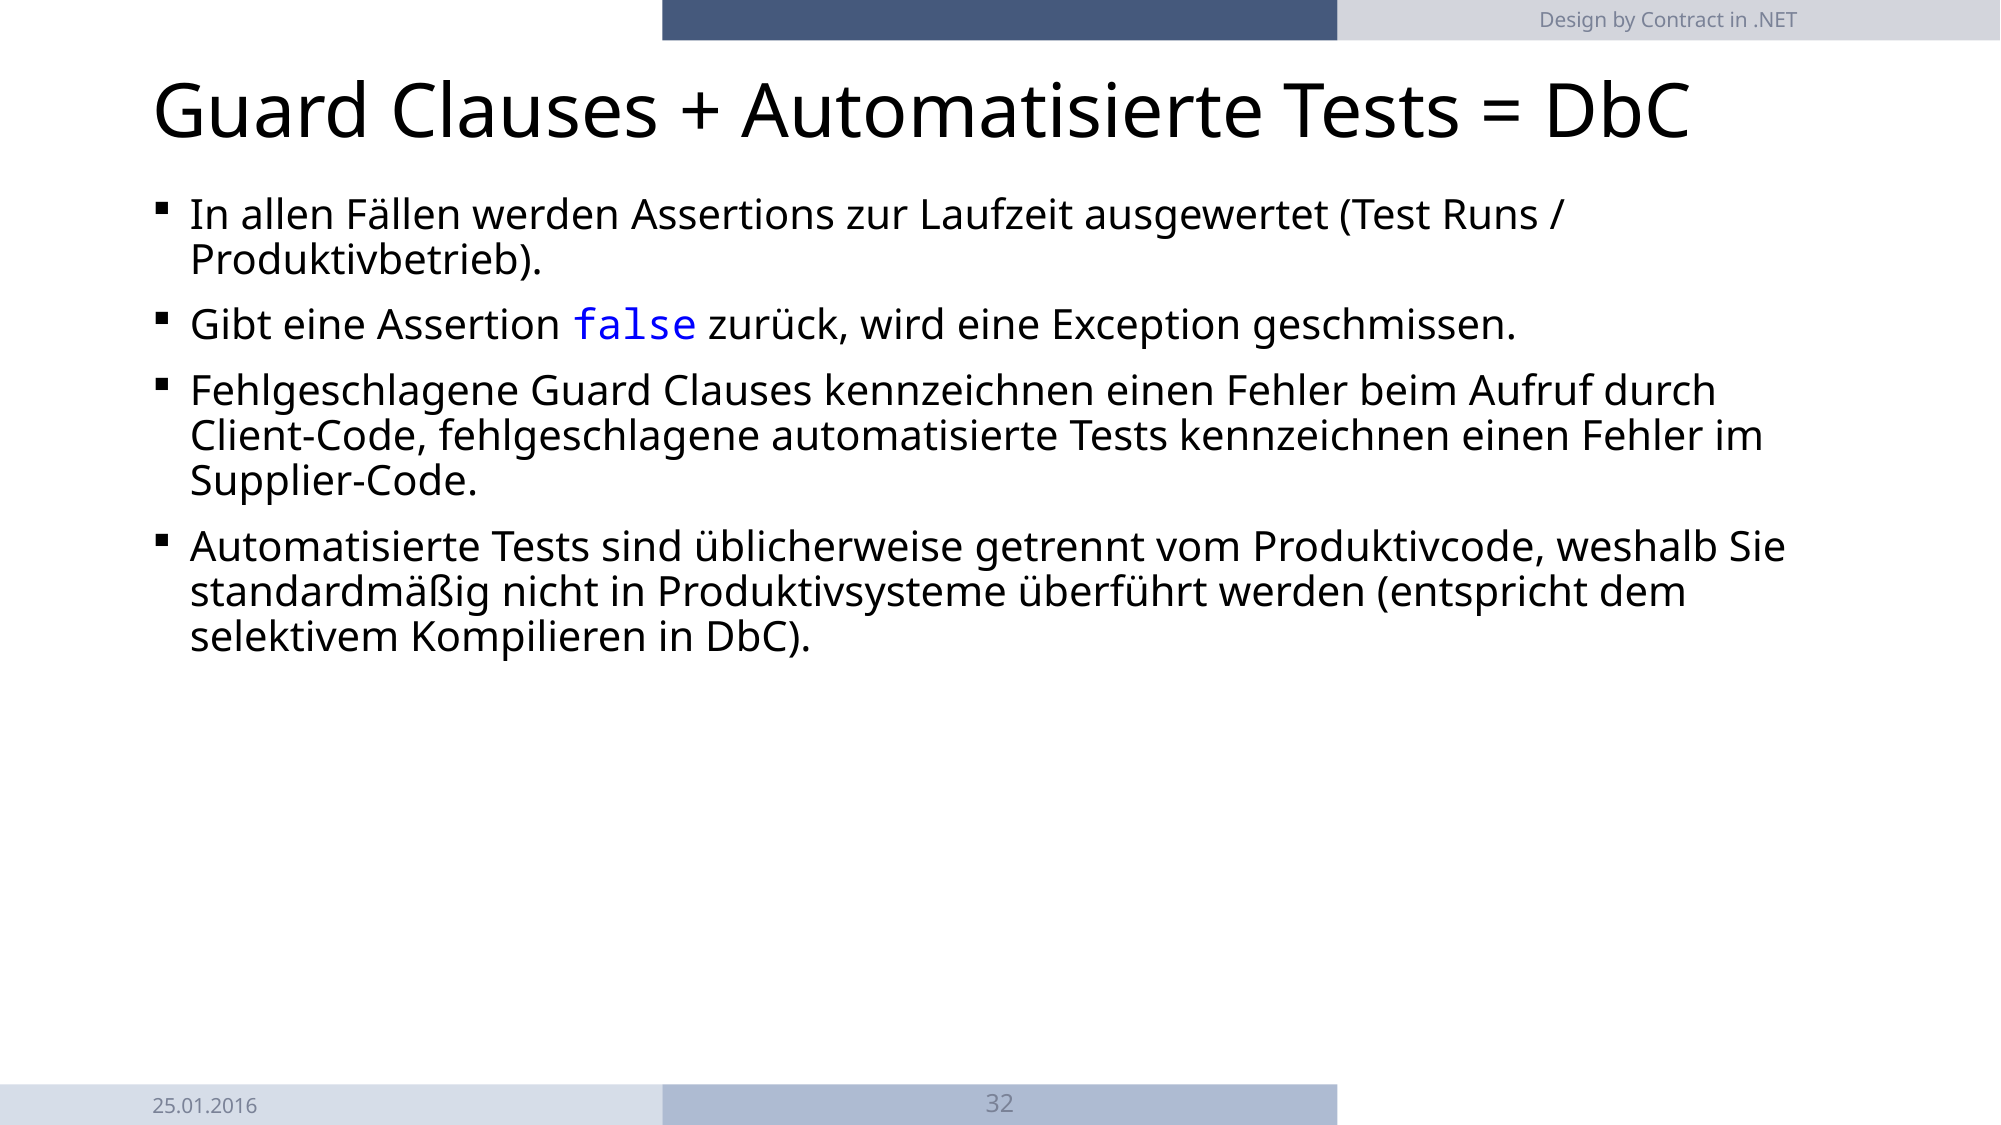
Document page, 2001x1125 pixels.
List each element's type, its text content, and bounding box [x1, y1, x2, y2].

title Guard Clauses + Automatisierte Tests = DbC [137, 59, 1863, 167]
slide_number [137, 1089, 588, 1120]
list In allen Fällen werden Assertions zur Laufzeit ausgewertet (Test Runs / Produktivbetrieb). Gibt eine Assertion false zurück, wird eine Exception geschmissen. Fehlgeschlagene Guard Clauses kennzeichnen einen Fehler beim Aufruf durch Client-Code, fehlgeschlagene automatisierte Tests kennzeichnen einen Fehler im Supplier-Code. Automatisierte Tests sind üblicherweise getrennt vom Produktivcode, weshalb Sie standardmäßig nicht in Produktivsysteme überführt werden (entspricht dem selektivem Kompilieren in DbC). [137, 185, 1863, 1042]
footer Design by Contract in .NET [1358, 5, 1979, 36]
slide_number 32 [774, 1089, 1225, 1120]
